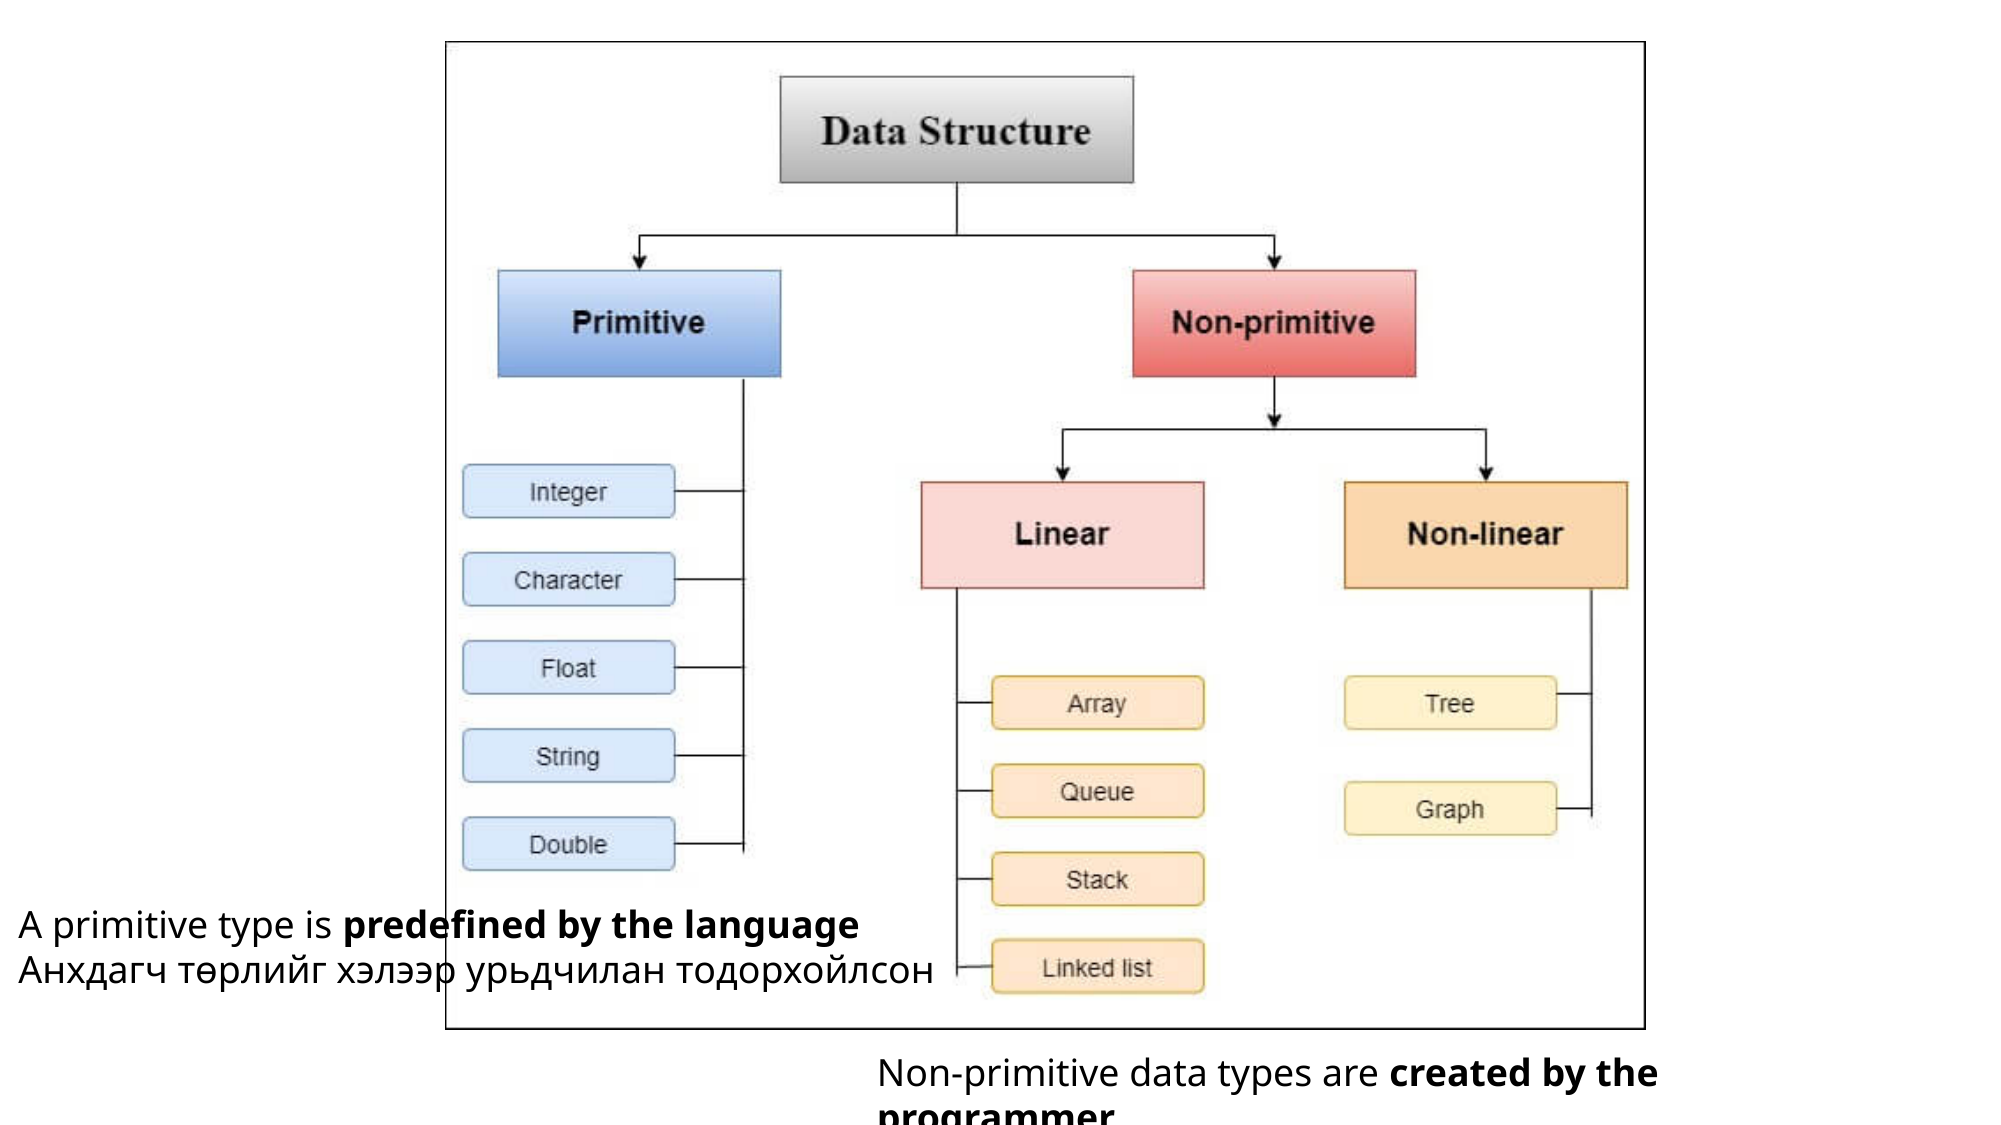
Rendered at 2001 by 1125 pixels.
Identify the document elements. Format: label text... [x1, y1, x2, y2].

text_box Non-primitive data types are created by the programmer [862, 1041, 1839, 1125]
picture [445, 41, 1646, 1031]
text_box A primitive type is predefined by the language Анхдагч төрлийг хэлээр урьдчилан тодорхойлсон [3, 893, 445, 999]
